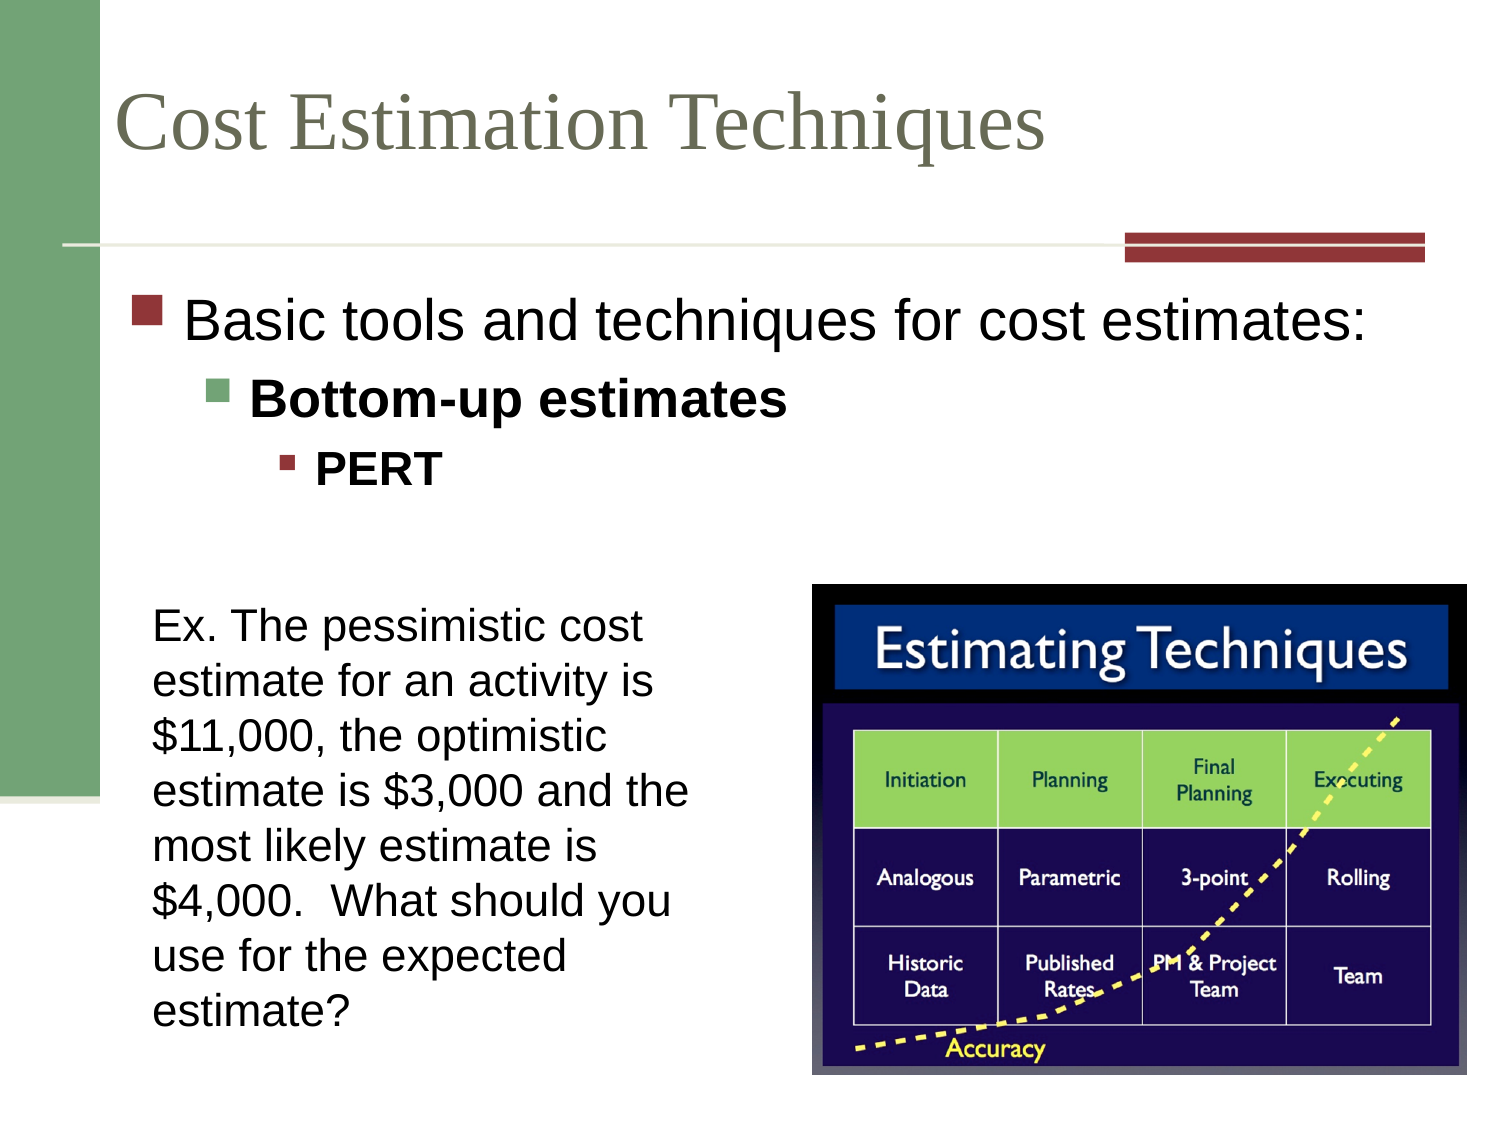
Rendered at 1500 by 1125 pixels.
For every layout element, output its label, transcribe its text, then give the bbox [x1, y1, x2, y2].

picture [812, 584, 1467, 1076]
text_box Ex. The pessimistic cost estimate for an activity is $11,000, the optimistic estimate is $3,000 and the most likely estimate is $4,000. What should you use for the expected estimate? [137, 588, 750, 1098]
list Basic tools and techniques for cost estimates: Bottom-up estimates PERT [112, 275, 1475, 1125]
title Cost Estimation Techniques [99, 62, 1500, 170]
